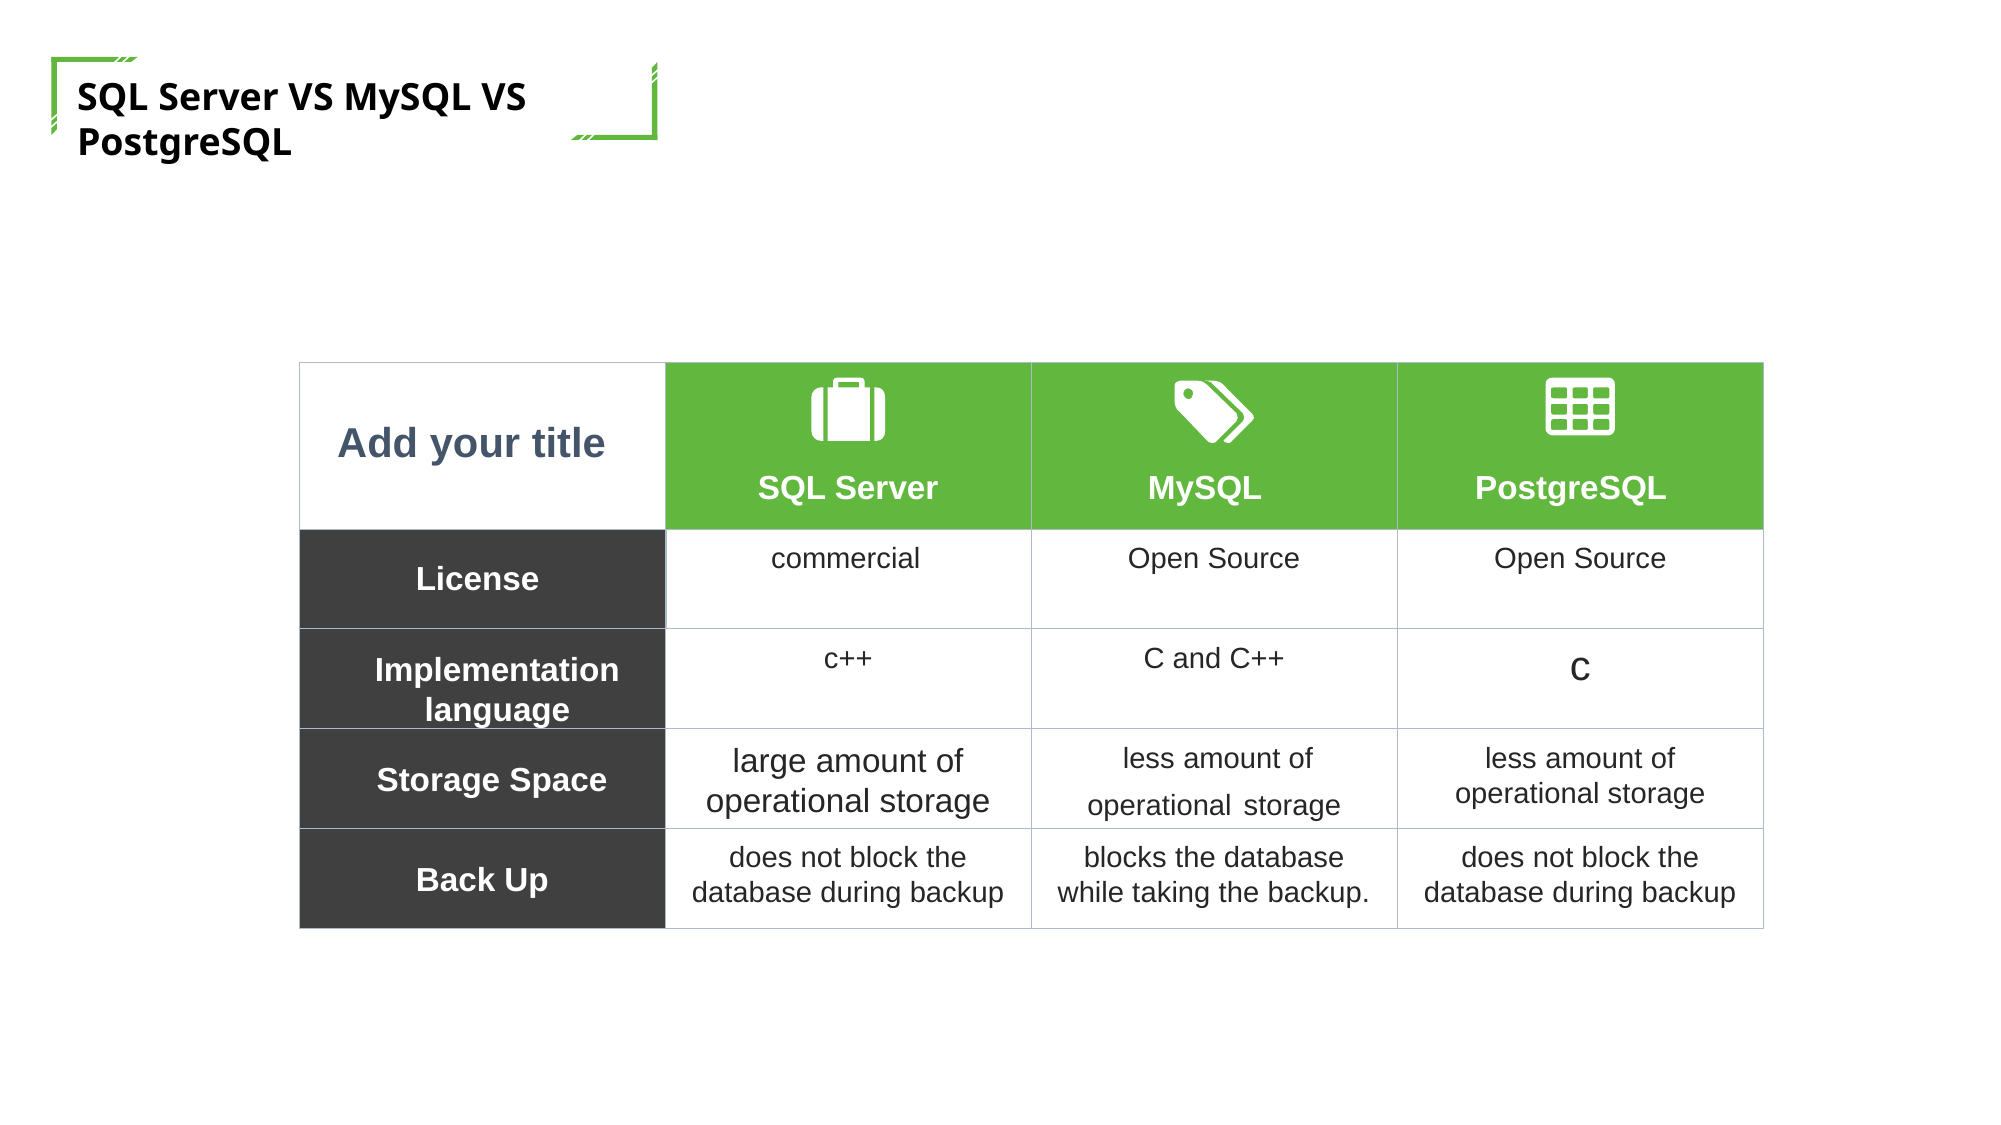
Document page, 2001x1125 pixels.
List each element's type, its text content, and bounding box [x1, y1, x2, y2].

text_box [299, 628, 666, 728]
text_box does not block the database during backup [666, 828, 1031, 929]
text_box Back Up [369, 858, 596, 898]
text_box [874, 387, 886, 441]
text_box blocks the database while taking the backup. [1031, 828, 1397, 929]
text_box MySQL [1101, 465, 1327, 506]
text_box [51, 57, 658, 172]
text_box large amount of operational storage space. [666, 728, 1031, 828]
text_box [1031, 362, 1397, 529]
text_box License [369, 556, 596, 597]
text_box [1174, 380, 1254, 443]
text_box [299, 362, 666, 530]
text_box [1397, 362, 1764, 529]
text_box c++ [666, 628, 1031, 728]
text_box [666, 362, 1031, 529]
text_box Add your title [328, 415, 615, 466]
text_box [299, 530, 666, 628]
text_box [811, 387, 824, 441]
text_box Implementation language [369, 648, 626, 729]
text_box c [1397, 628, 1764, 728]
text_box Open Source [1397, 529, 1764, 628]
text_box Open Source [1031, 529, 1397, 628]
text_box less amount of operational storage [1397, 728, 1764, 828]
text_box [299, 728, 666, 828]
text_box PostgreSQL [1467, 465, 1693, 506]
text_box Storage Space [369, 757, 615, 798]
text_box does not block the database during backup [1397, 828, 1764, 929]
text_box SQL Server [735, 465, 961, 506]
text_box C and C++ [1031, 628, 1397, 728]
text_box [827, 377, 870, 441]
text_box less amount of operational storage [1031, 728, 1397, 828]
text_box [299, 828, 666, 929]
text_box [1545, 377, 1615, 436]
text_box commercial [666, 529, 1031, 628]
